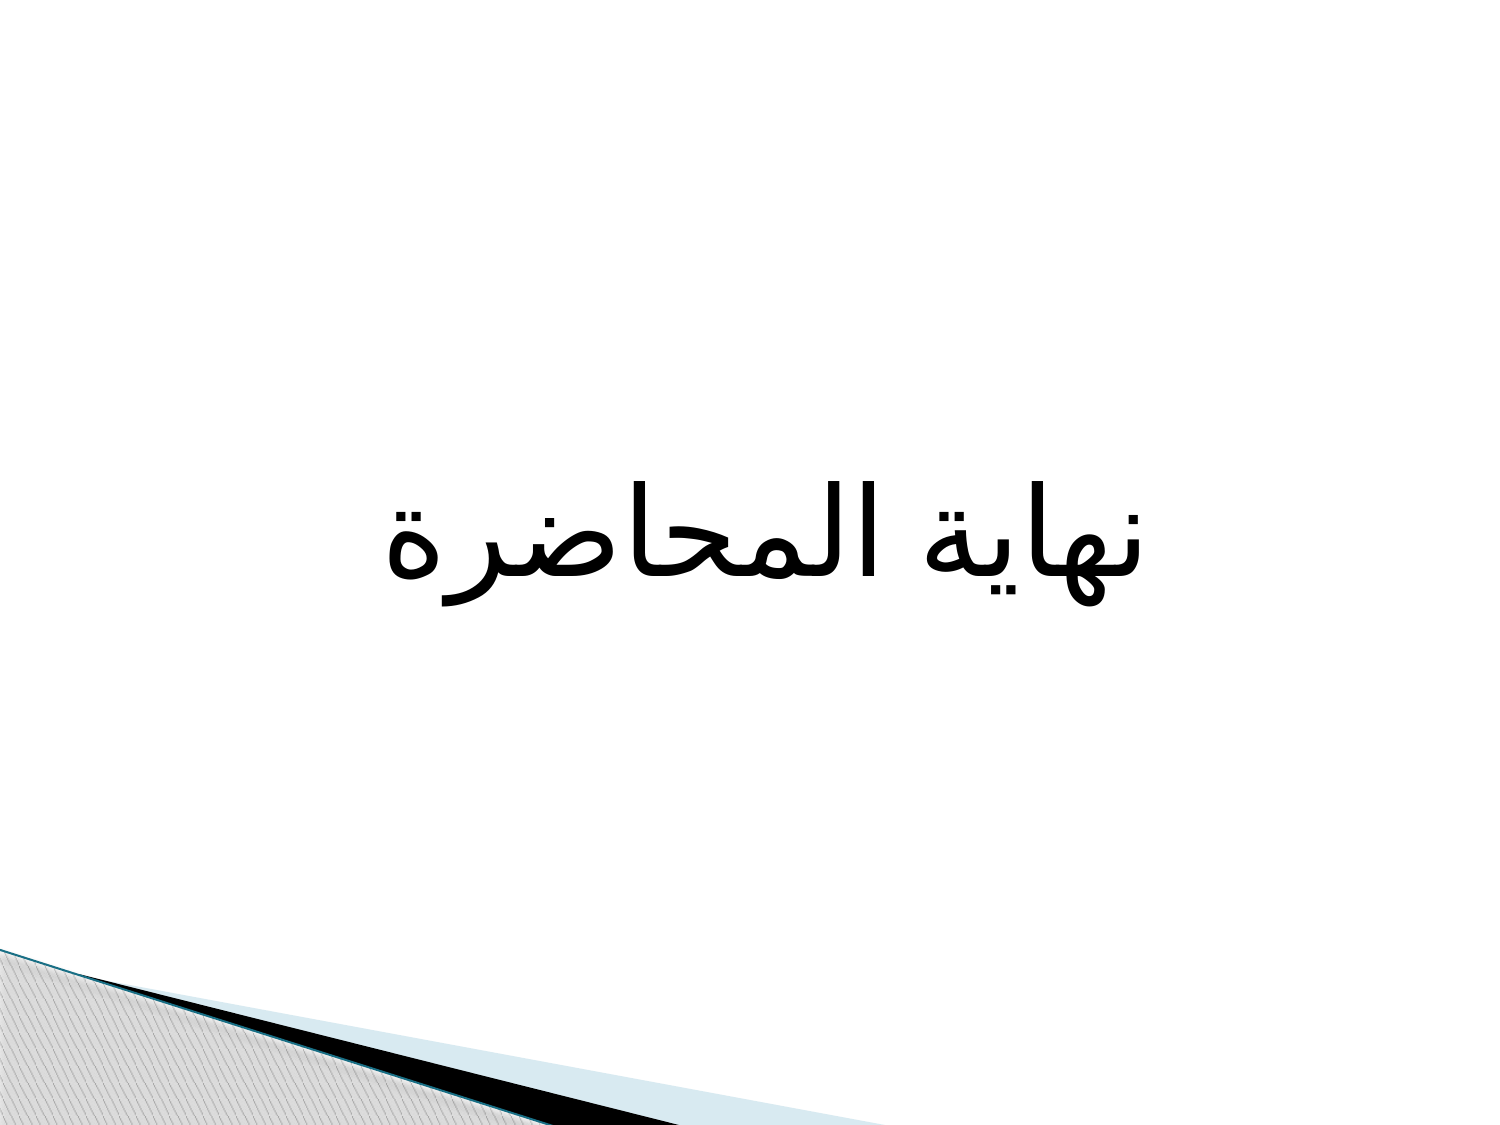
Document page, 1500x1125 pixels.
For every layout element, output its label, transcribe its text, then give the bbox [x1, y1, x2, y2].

list نهاية المحاضرة [100, 444, 1451, 776]
